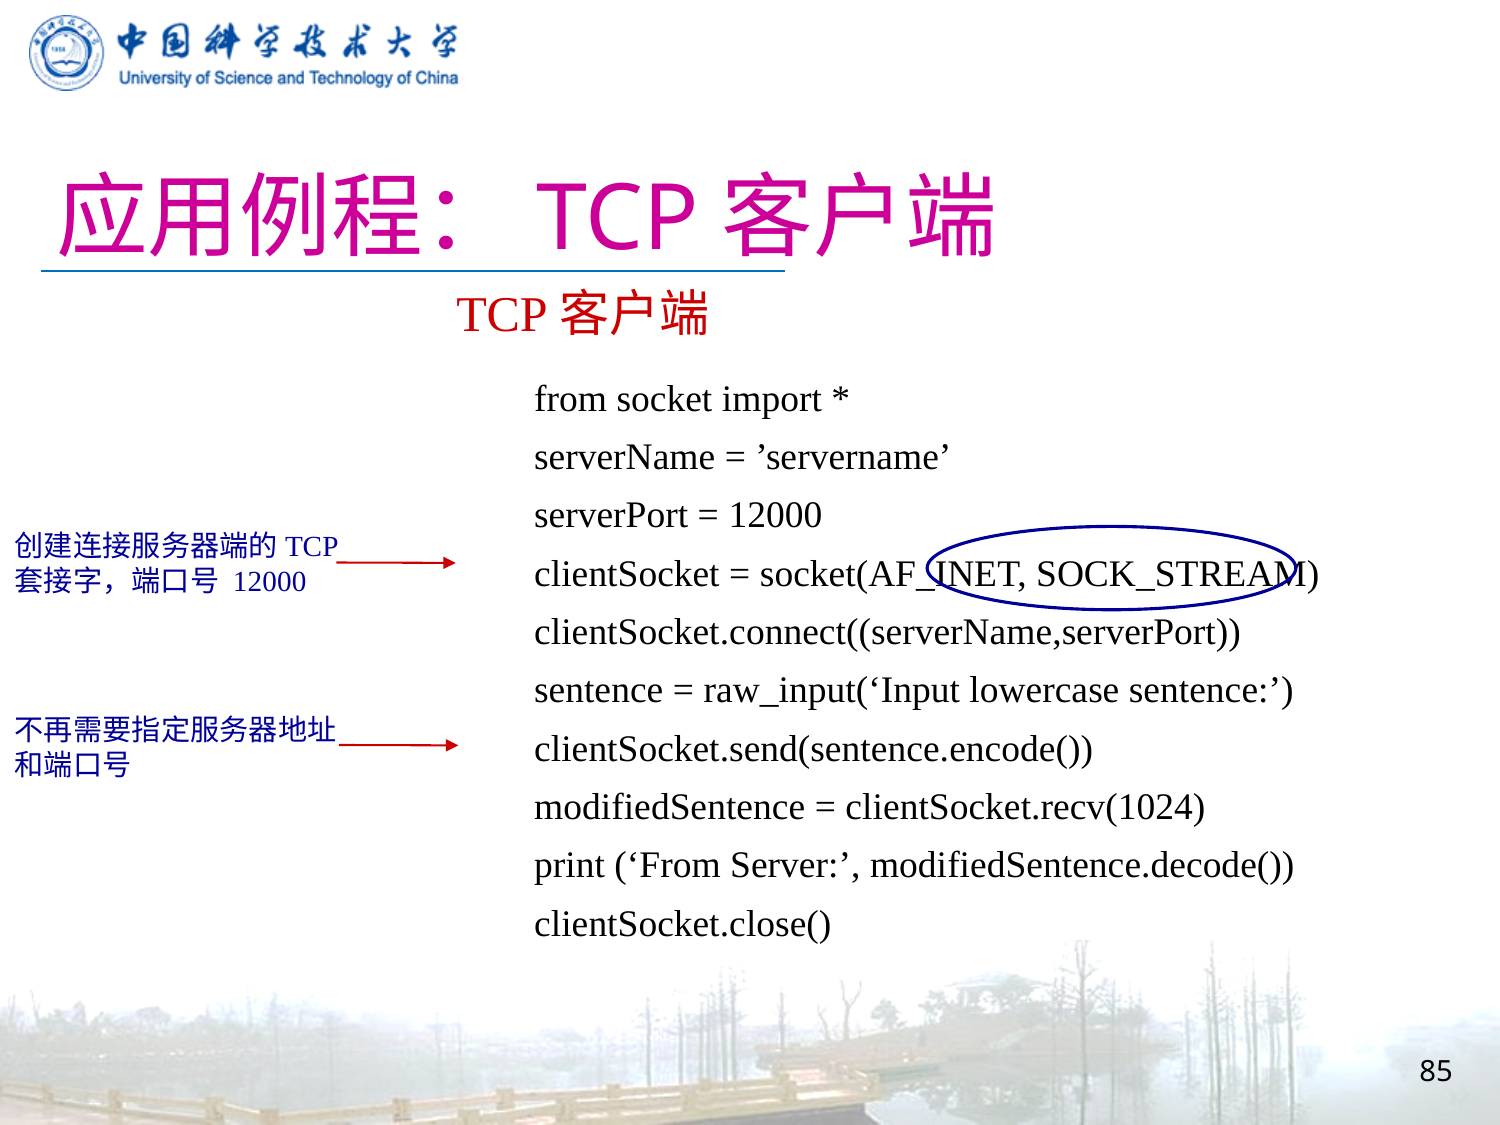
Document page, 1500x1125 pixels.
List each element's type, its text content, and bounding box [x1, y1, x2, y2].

text_box TCP客户端 [441, 273, 725, 349]
slide_number 85 [1154, 1023, 1468, 1100]
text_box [0, 703, 459, 791]
text_box [0, 940, 1500, 1125]
text_box from socket import * serverName = ’servername’ serverPort = 12000 clientSocket = socket(AF_INET, SOCK_STREAM) clientSocket.connect((serverName,serverPort)) sentence = raw_input(‘Input lowercase sentence:’) clientSocket.send(sentence.encode()) modifiedSentence = clientSocket.recv(1024) print (‘From Server:’, modifiedSentence.decode()) clientSocket.close() [519, 352, 1335, 952]
text_box [927, 526, 1296, 610]
title 应用例程：TCP客户端 [40, 34, 1468, 276]
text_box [0, 519, 456, 607]
picture [29, 15, 461, 91]
